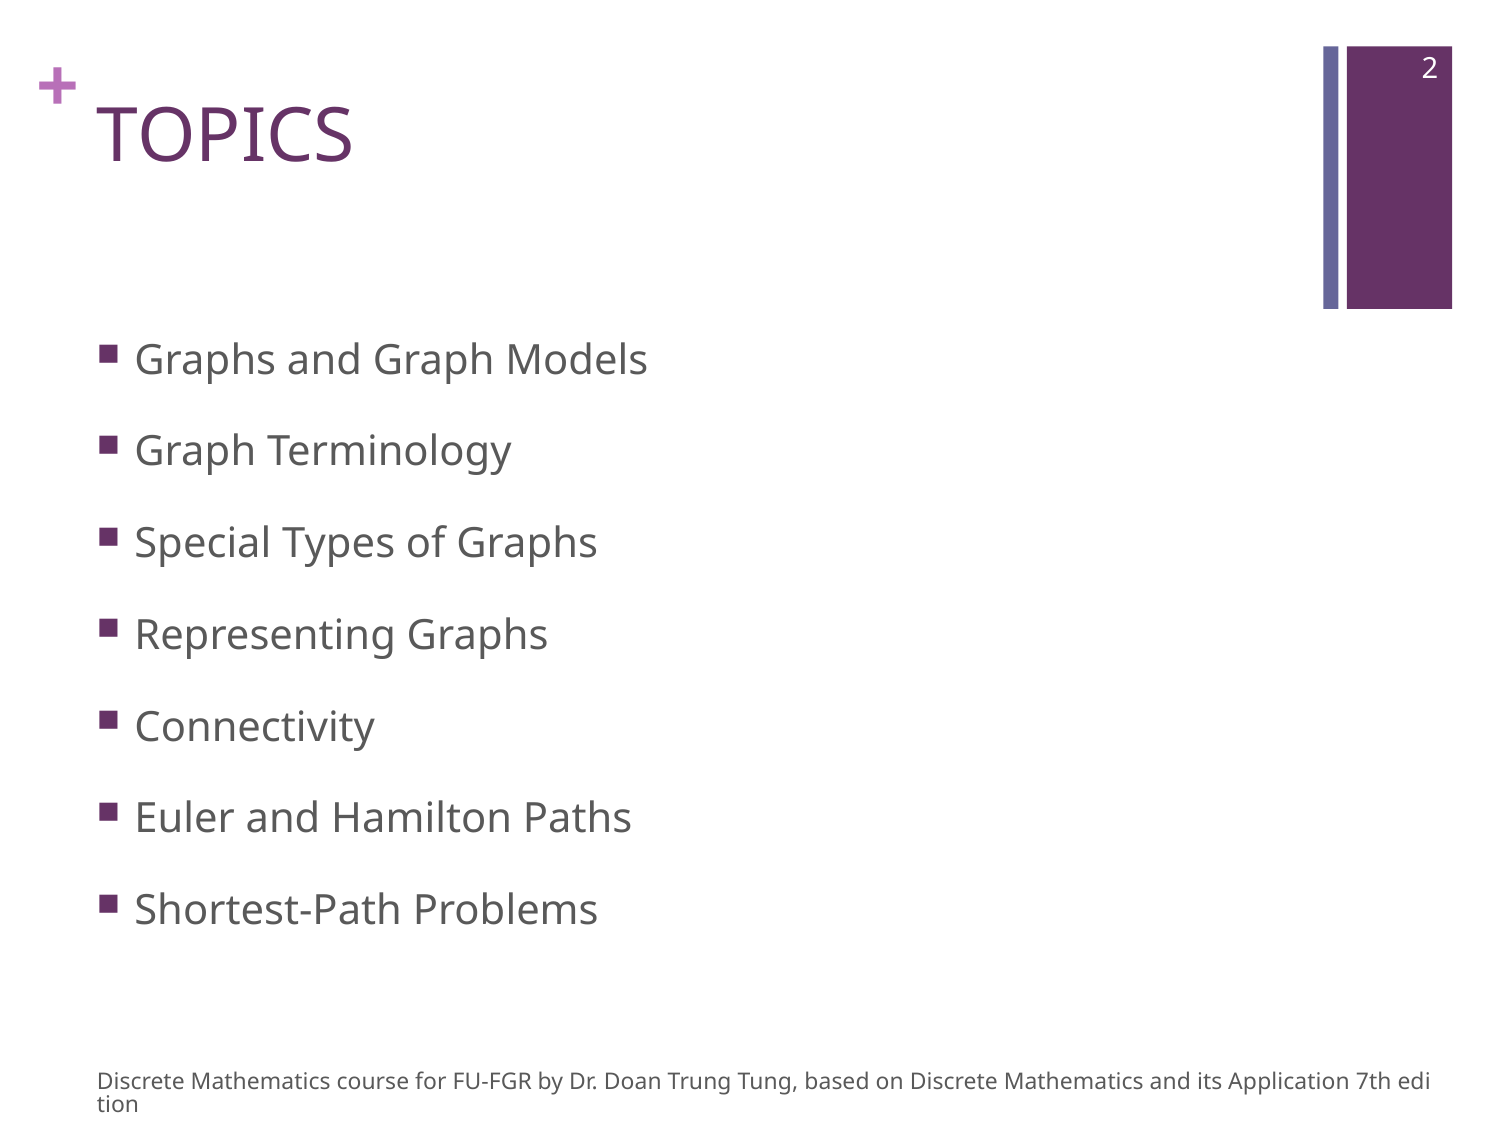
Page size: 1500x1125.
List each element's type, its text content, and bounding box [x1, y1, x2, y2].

title TOPICS [81, 79, 1322, 263]
footer Discrete Mathematics course for FU-FGR by Dr. Doan Trung Tung, based on Discrete Mathematics and its Application 7th edition [81, 1051, 1453, 1112]
list Graphs and Graph Models Graph Terminology Special Types of Graphs Representing Graphs Connectivity Euler and Hamilton Paths Shortest-Path Problems [81, 324, 1322, 1005]
slide_number 2 [1362, 39, 1454, 100]
